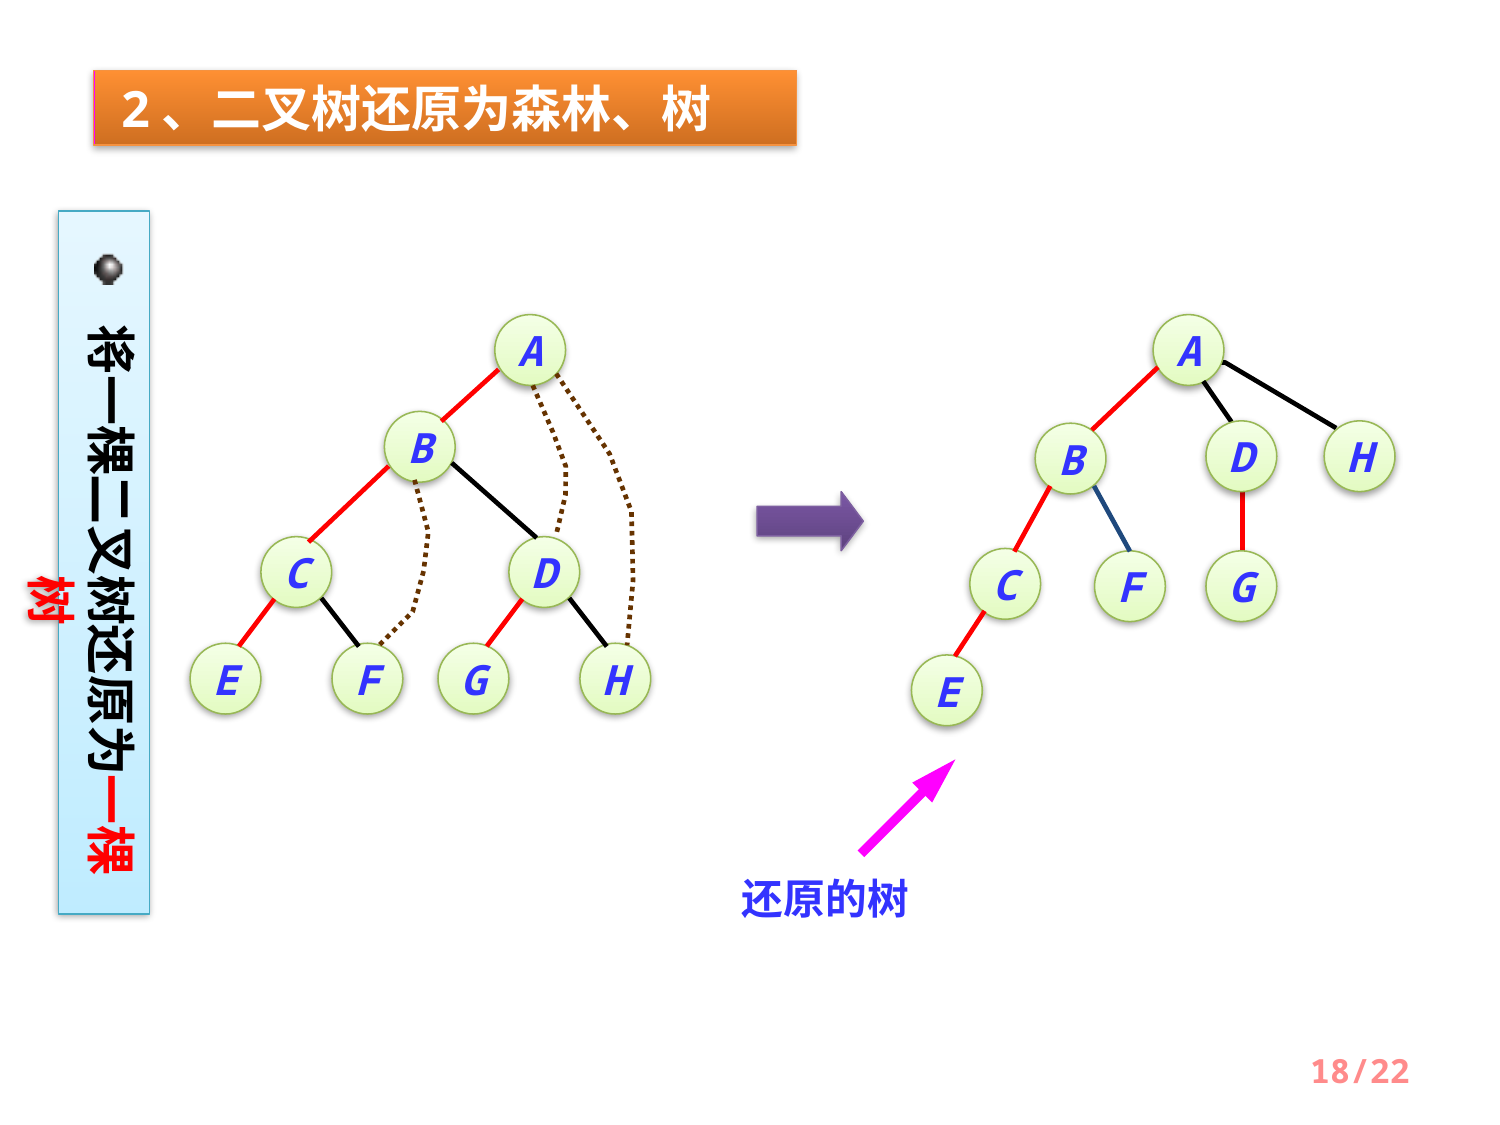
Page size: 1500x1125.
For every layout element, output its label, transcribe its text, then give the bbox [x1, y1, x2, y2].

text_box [378, 373, 634, 646]
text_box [624, 759, 1027, 932]
text_box 2、二叉树还原为森林、树 [93, 70, 797, 146]
text_box C [260, 535, 316, 609]
text_box F [331, 655, 404, 715]
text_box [321, 462, 373, 647]
text_box A [493, 313, 567, 372]
text_box H [579, 649, 652, 715]
picture [94, 249, 130, 285]
text_box [756, 490, 864, 552]
text_box 将一棵二叉树还原为一棵树 [58, 210, 150, 915]
slide_number 18/22 [1074, 1042, 1425, 1103]
text_box E [189, 642, 262, 715]
text_box G [437, 656, 510, 715]
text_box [911, 314, 1396, 726]
